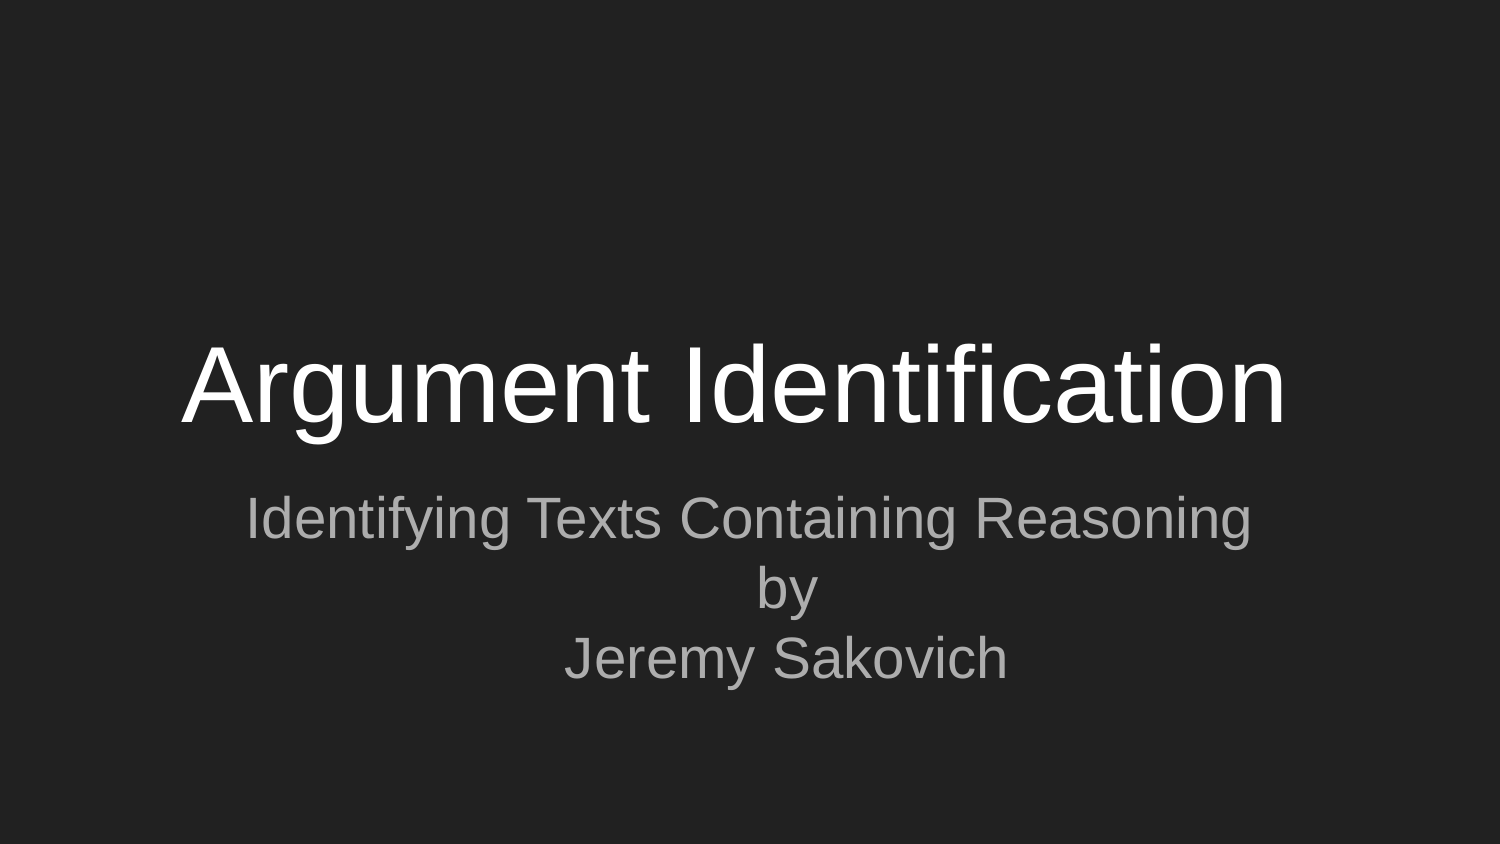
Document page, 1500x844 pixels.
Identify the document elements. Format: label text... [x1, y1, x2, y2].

title Argument Identification [51, 122, 1449, 459]
subtitle Identifying Texts Containing Reasoning by Jeremy Sakovich [51, 464, 1449, 727]
